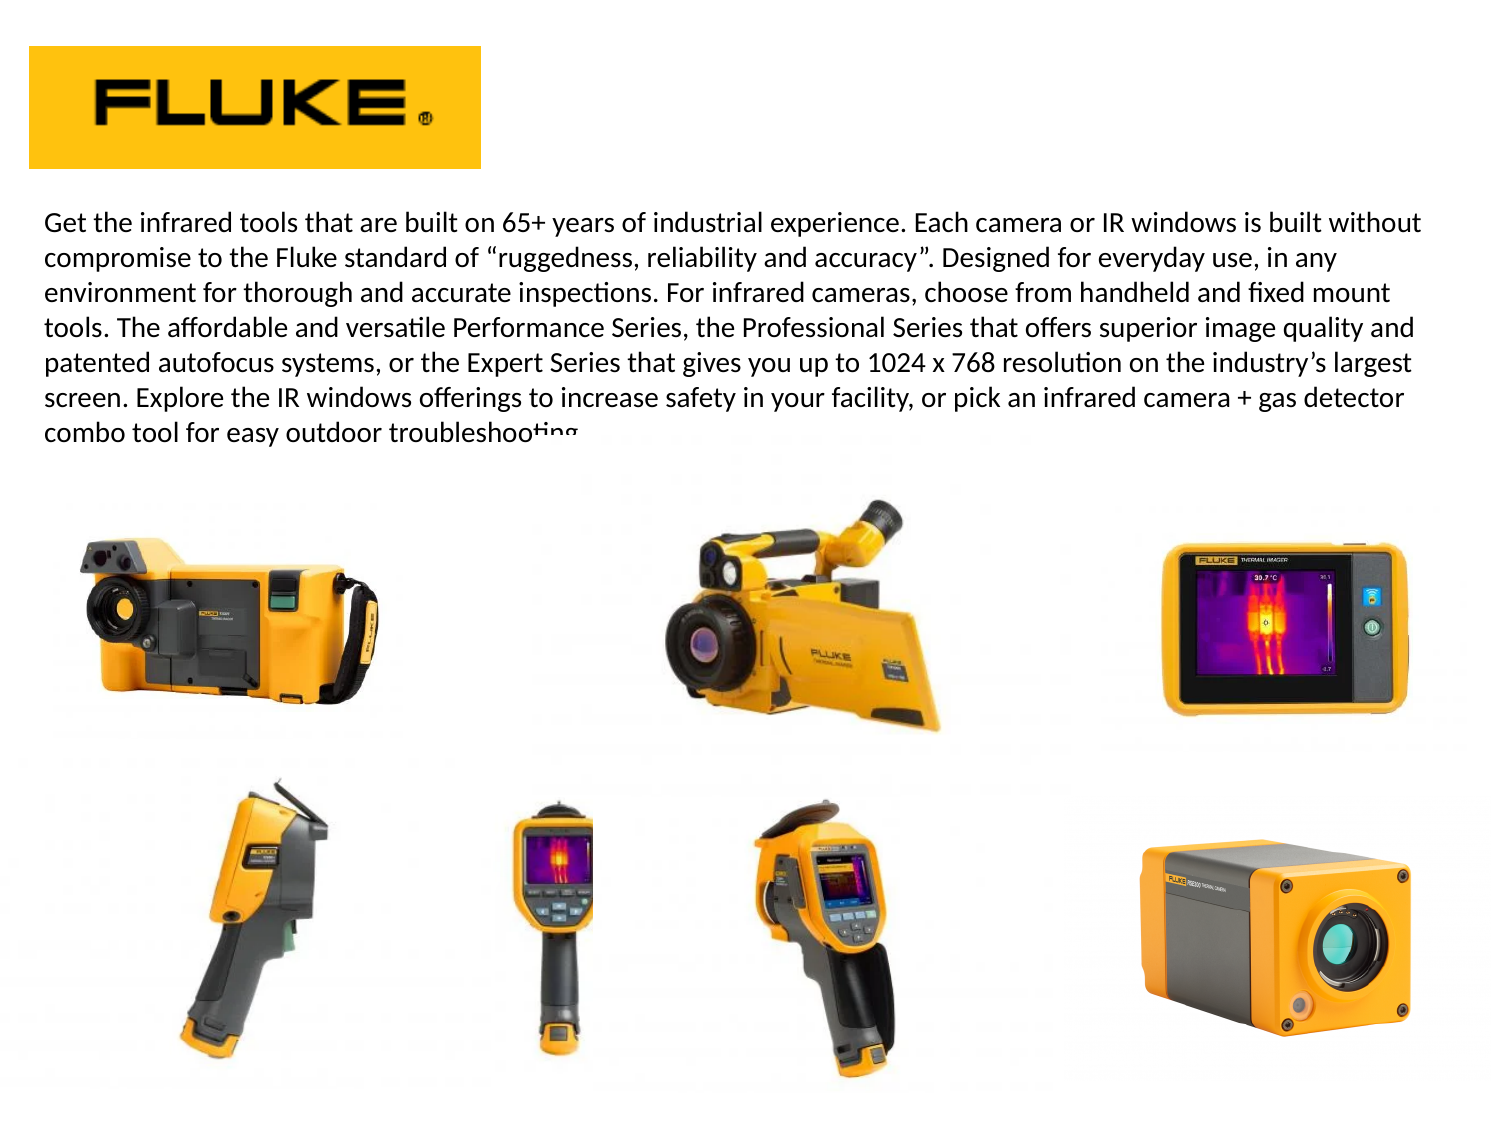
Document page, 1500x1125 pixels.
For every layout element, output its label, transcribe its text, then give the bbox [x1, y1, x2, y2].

text_box Get the infrared tools that are built on 65+ years of industrial experience. Each camera or IR windows is built without compromise to the Fluke standard of “ruggedness, reliability and accuracy”. Designed for everyday use, in any environment for thorough and accurate inspections. For infrared cameras, choose from handheld and fixed mount tools. The affordable and versatile Performance Series, the Professional Series that offers superior image quality and patented autofocus systems, or the Expert Series that gives you up to 1024 x 768 resolution on the industry’s largest screen. Explore the IR windows offerings to increase safety in your facility, or pick an infrared camera + gas detector combo tool for easy outdoor troubleshooting [29, 196, 1459, 456]
picture [29, 46, 481, 169]
picture [52, 503, 405, 739]
picture [0, 435, 1491, 1093]
picture [1101, 506, 1469, 752]
